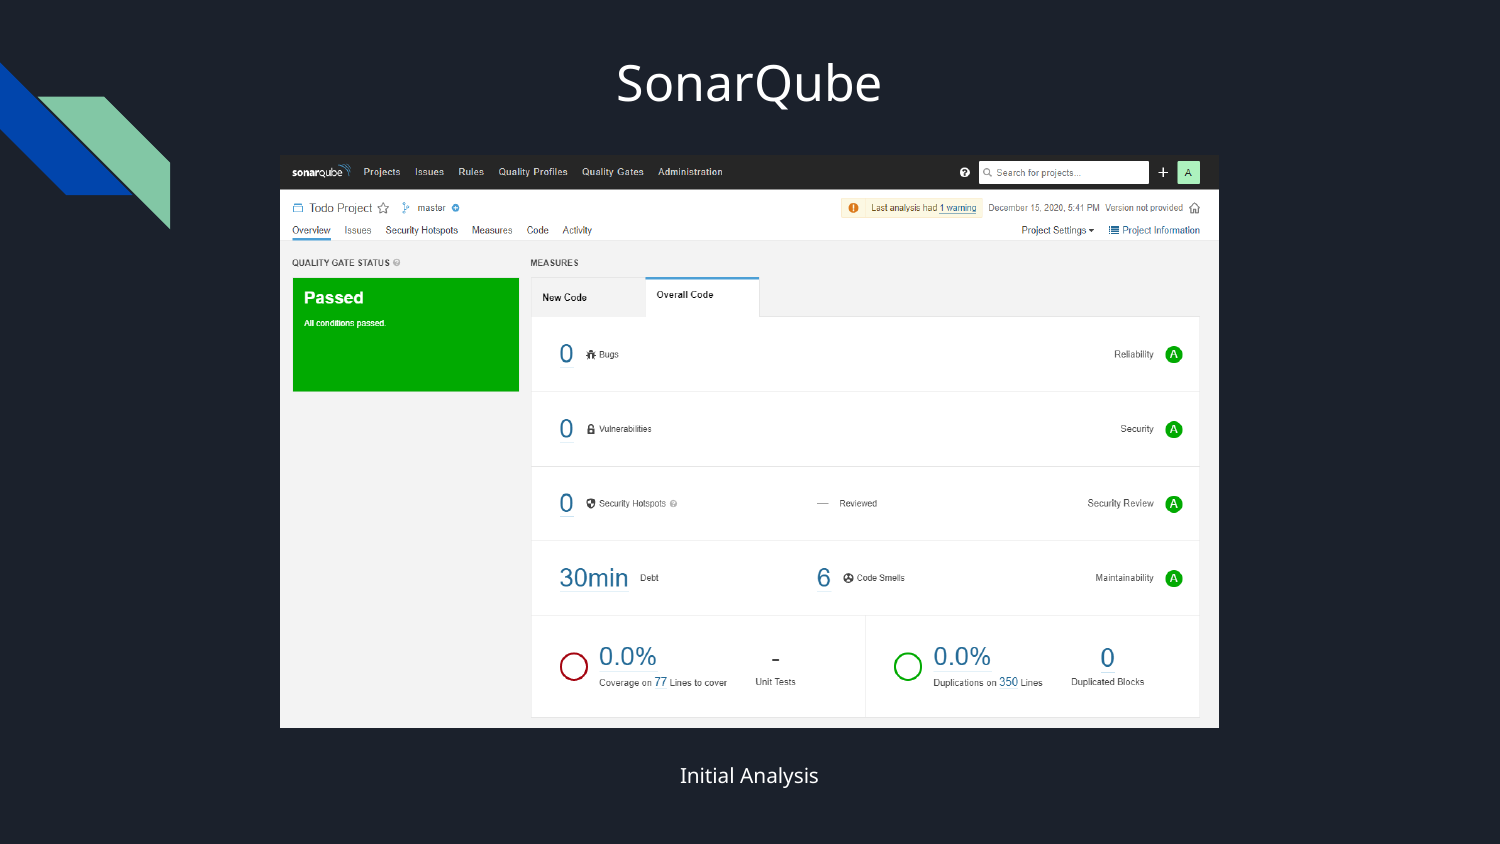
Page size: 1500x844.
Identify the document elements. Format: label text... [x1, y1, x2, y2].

list Initial Analysis [664, 743, 835, 803]
title SonarQube [591, 36, 909, 131]
picture [280, 155, 1220, 729]
